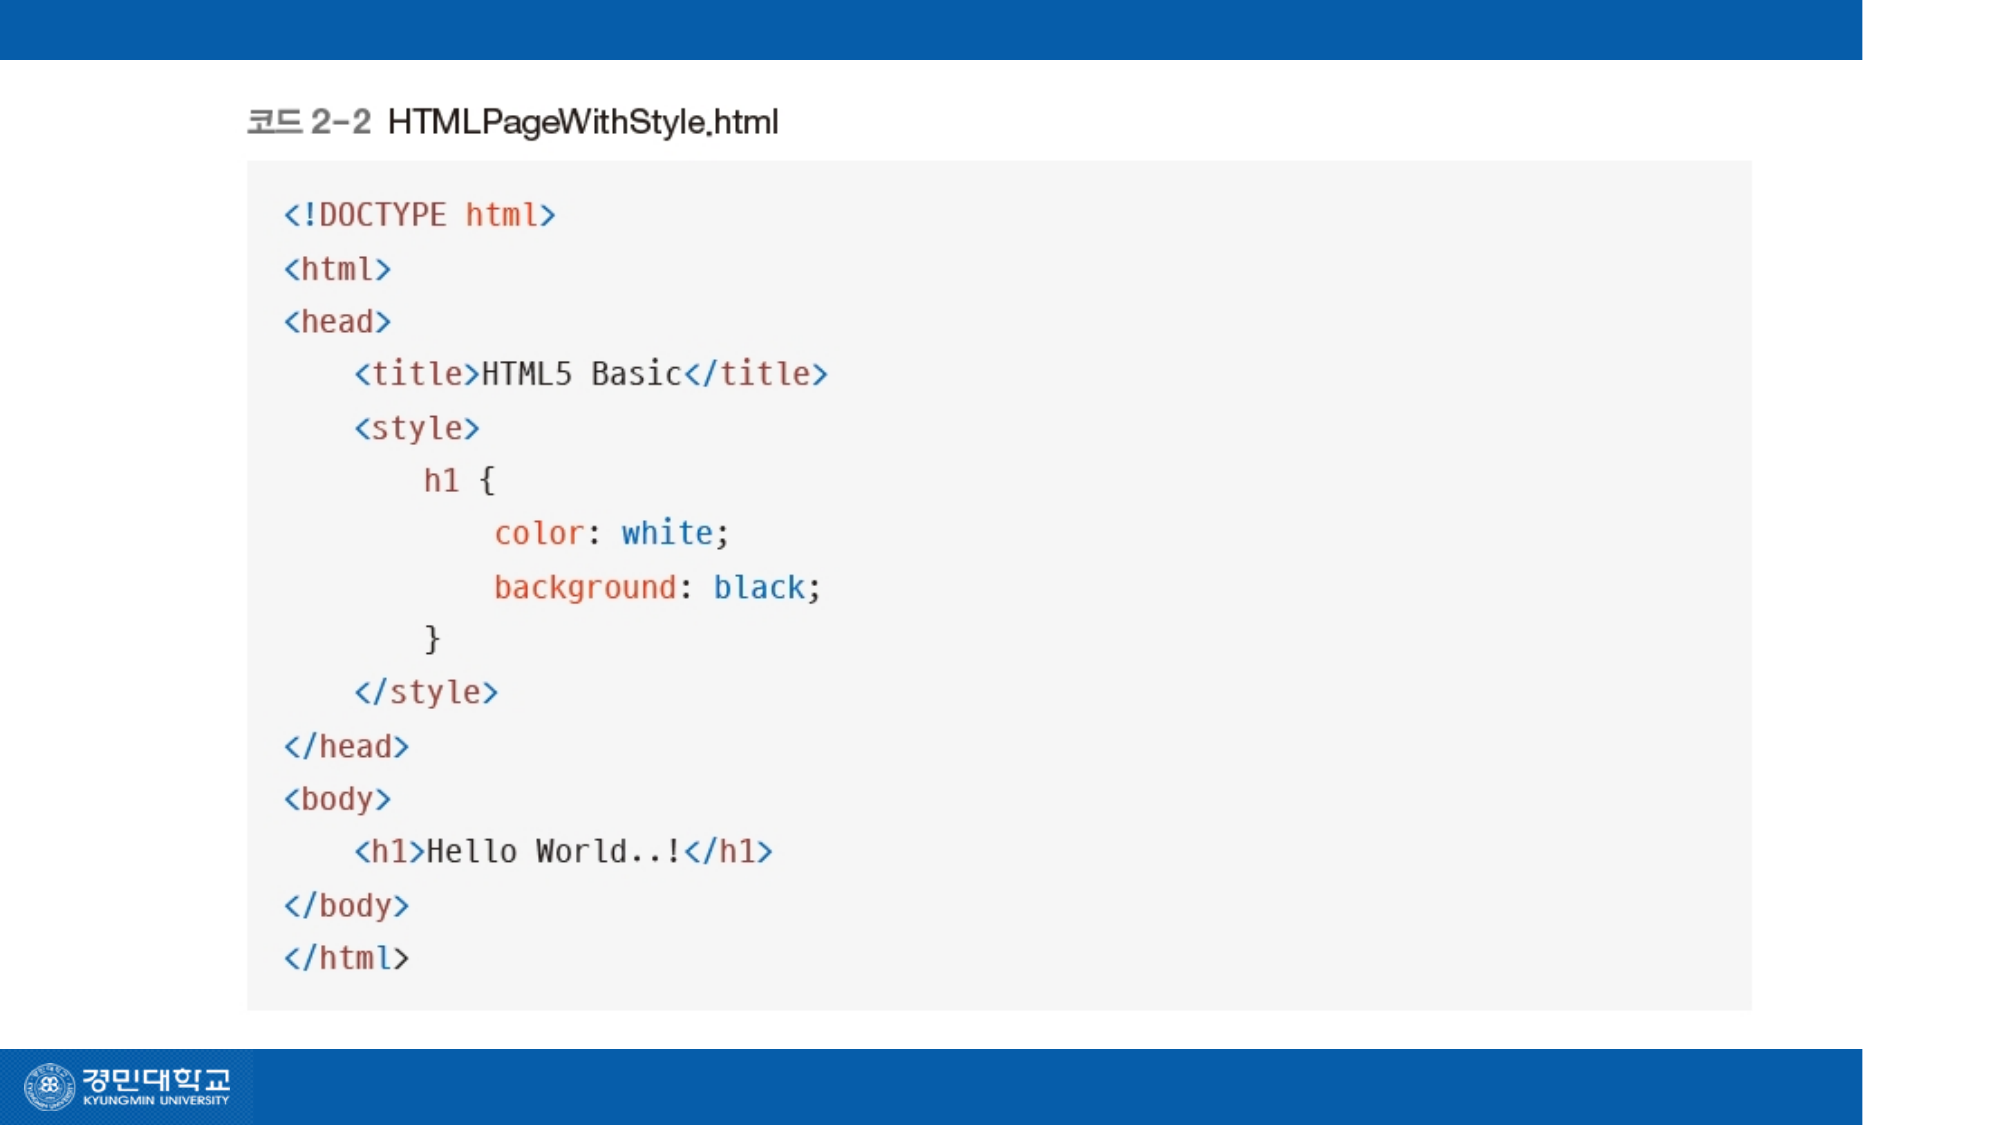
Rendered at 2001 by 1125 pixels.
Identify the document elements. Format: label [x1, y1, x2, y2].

picture [235, 105, 1765, 1020]
picture [0, 1049, 253, 1125]
